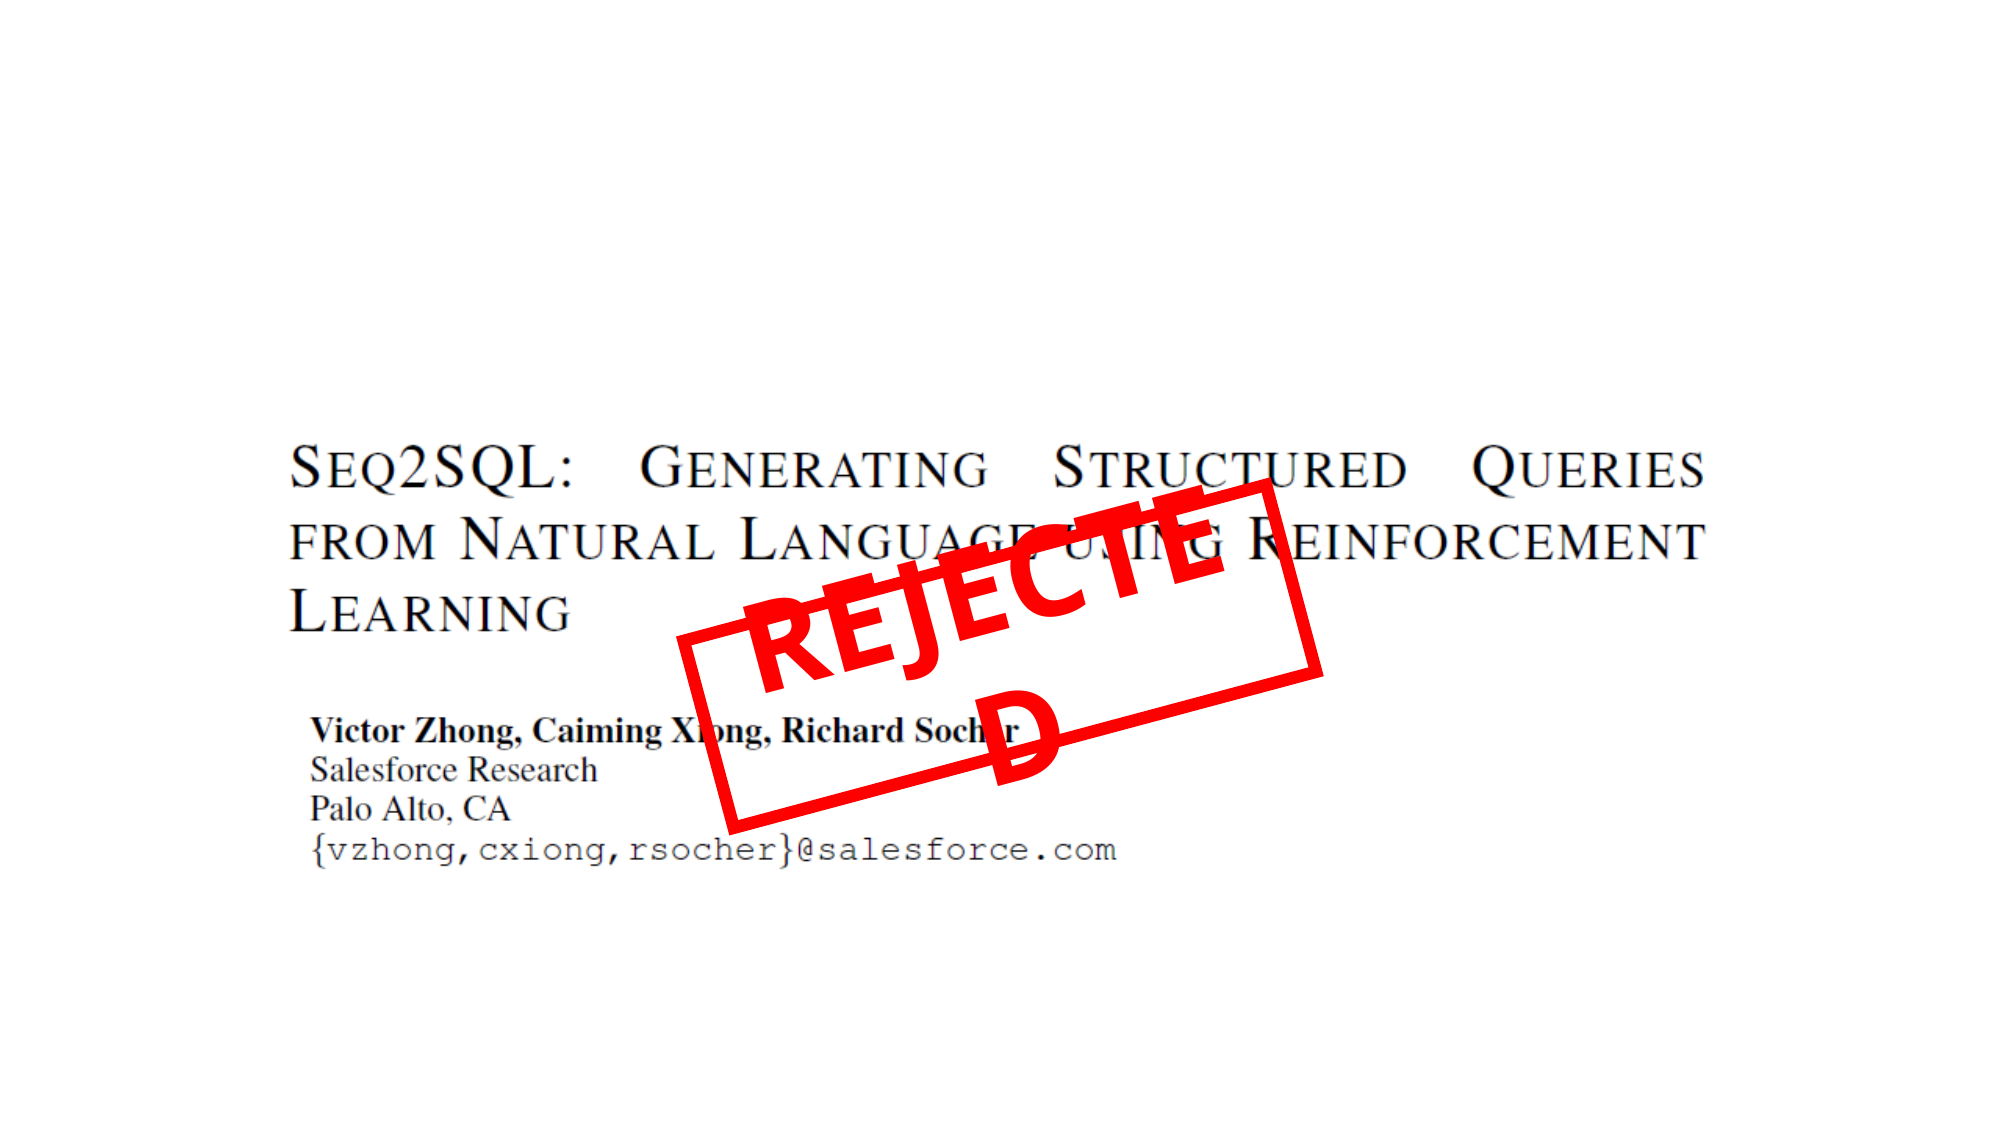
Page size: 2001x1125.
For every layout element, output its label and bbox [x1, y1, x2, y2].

picture [286, 439, 1714, 874]
